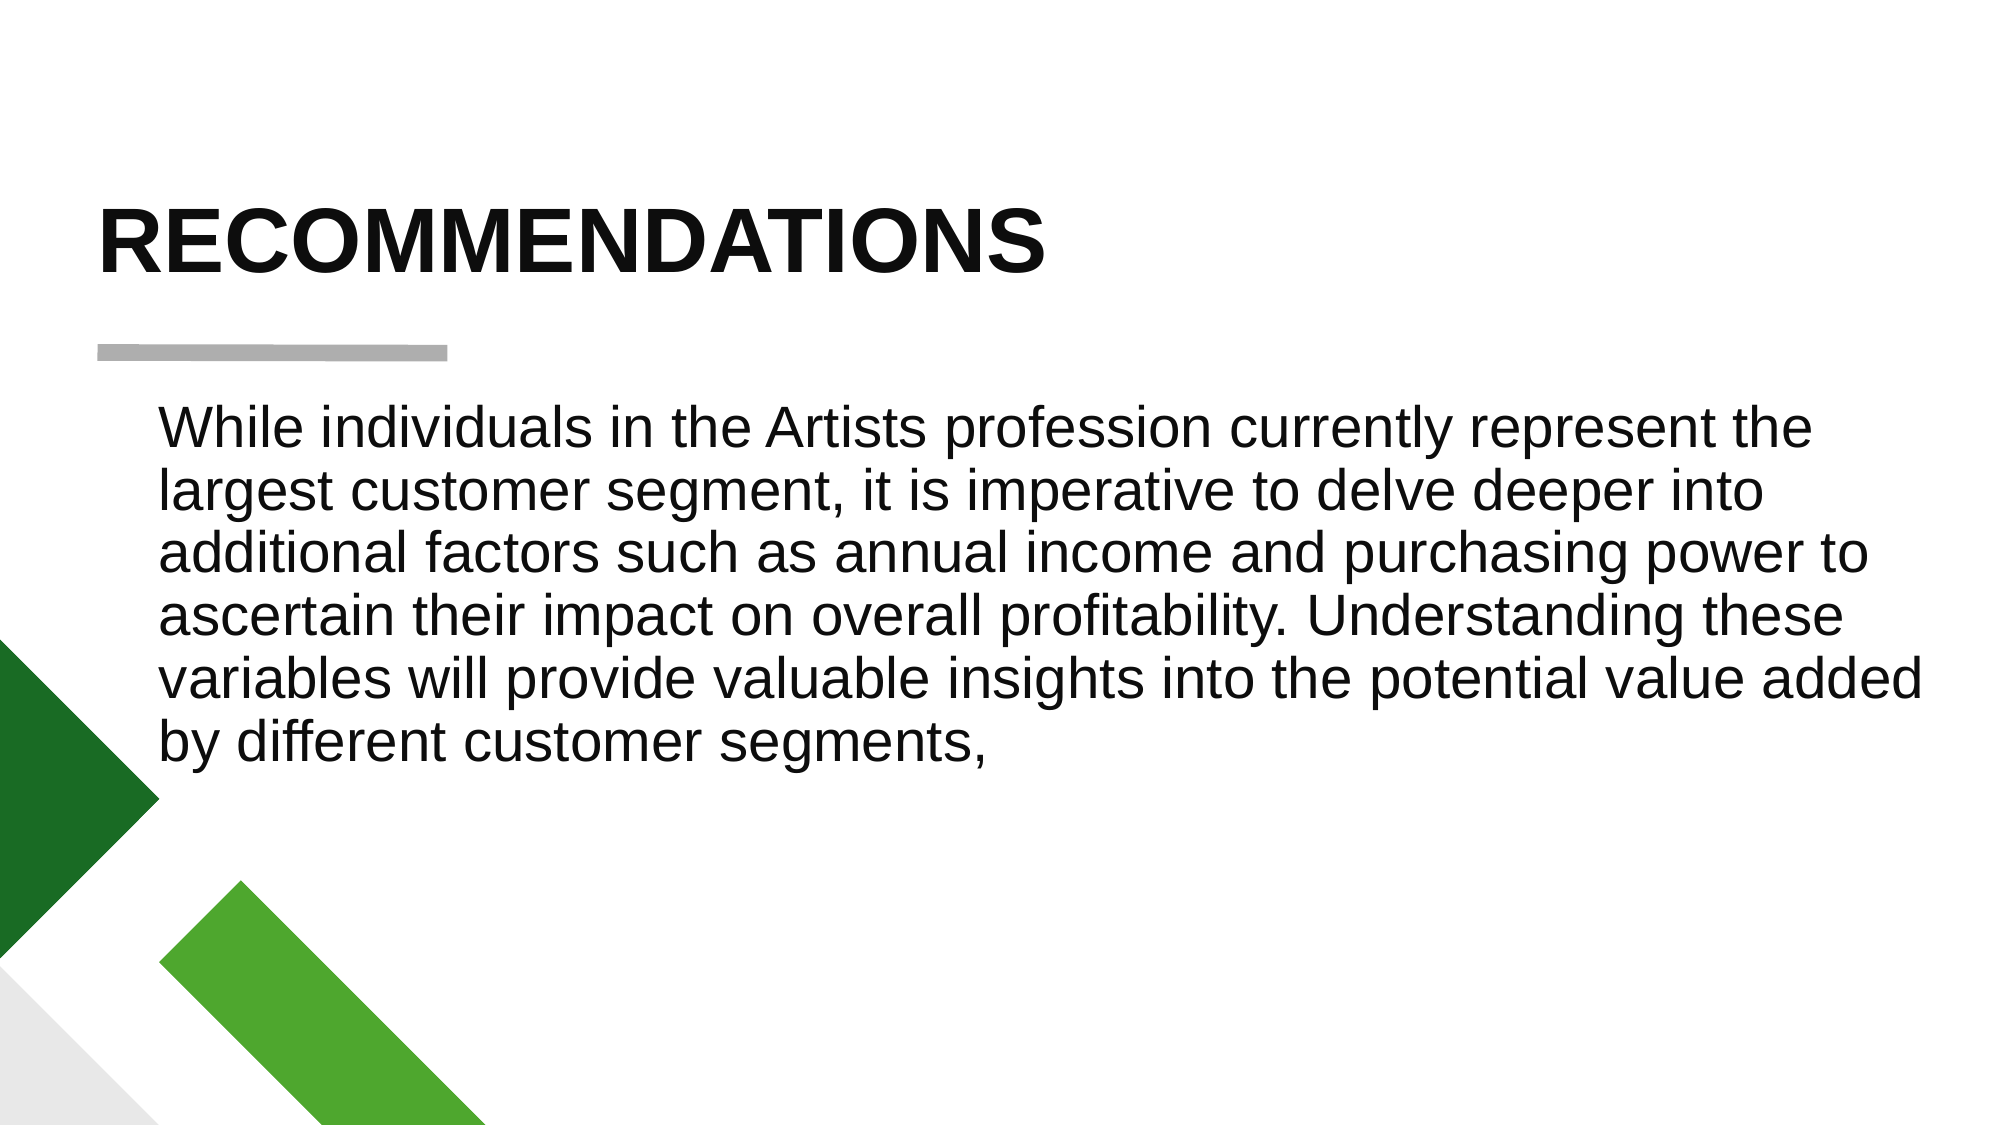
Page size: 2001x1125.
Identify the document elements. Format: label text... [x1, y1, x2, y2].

list While individuals in the Artists profession currently represent the largest customer segment, it is imperative to delve deeper into additional factors such as annual income and purchasing power to ascertain their impact on overall profitability. Understanding these variables will provide valuable insights into the potential value added by different customer segments, [158, 359, 1943, 967]
title RECOMMENDATIONS [97, 16, 1882, 293]
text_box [0, 639, 486, 1125]
